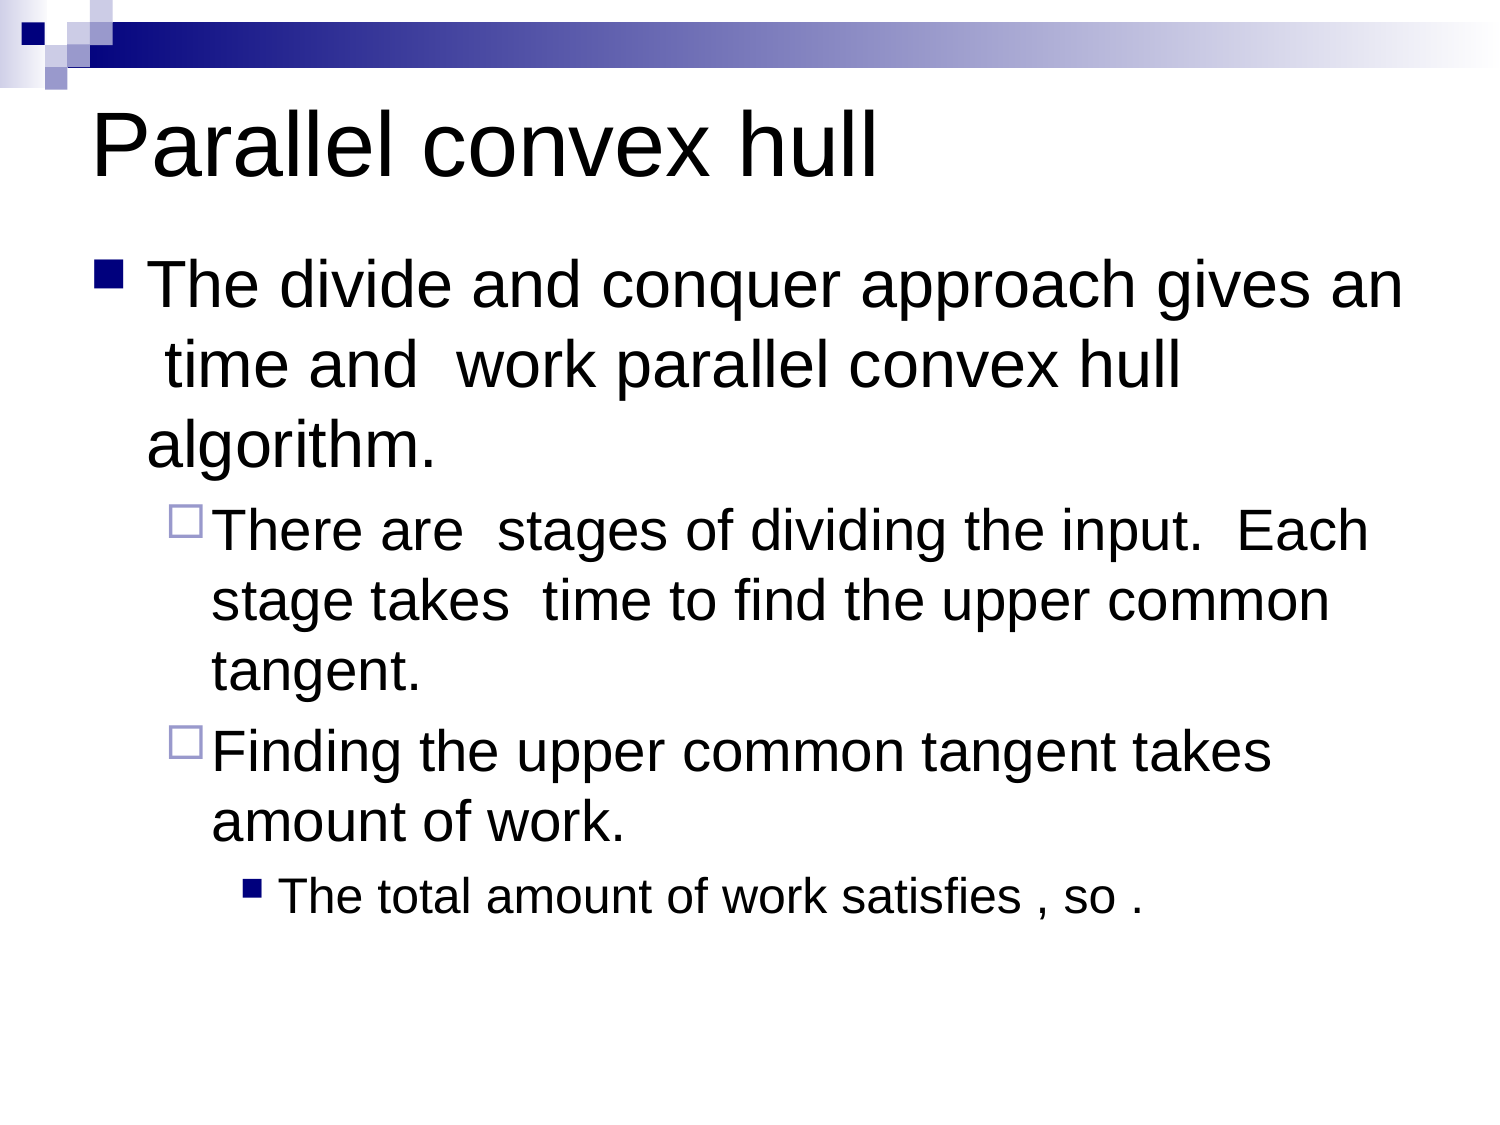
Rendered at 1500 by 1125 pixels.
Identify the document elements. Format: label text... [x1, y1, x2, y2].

title Parallel convex hull [75, 75, 1425, 205]
